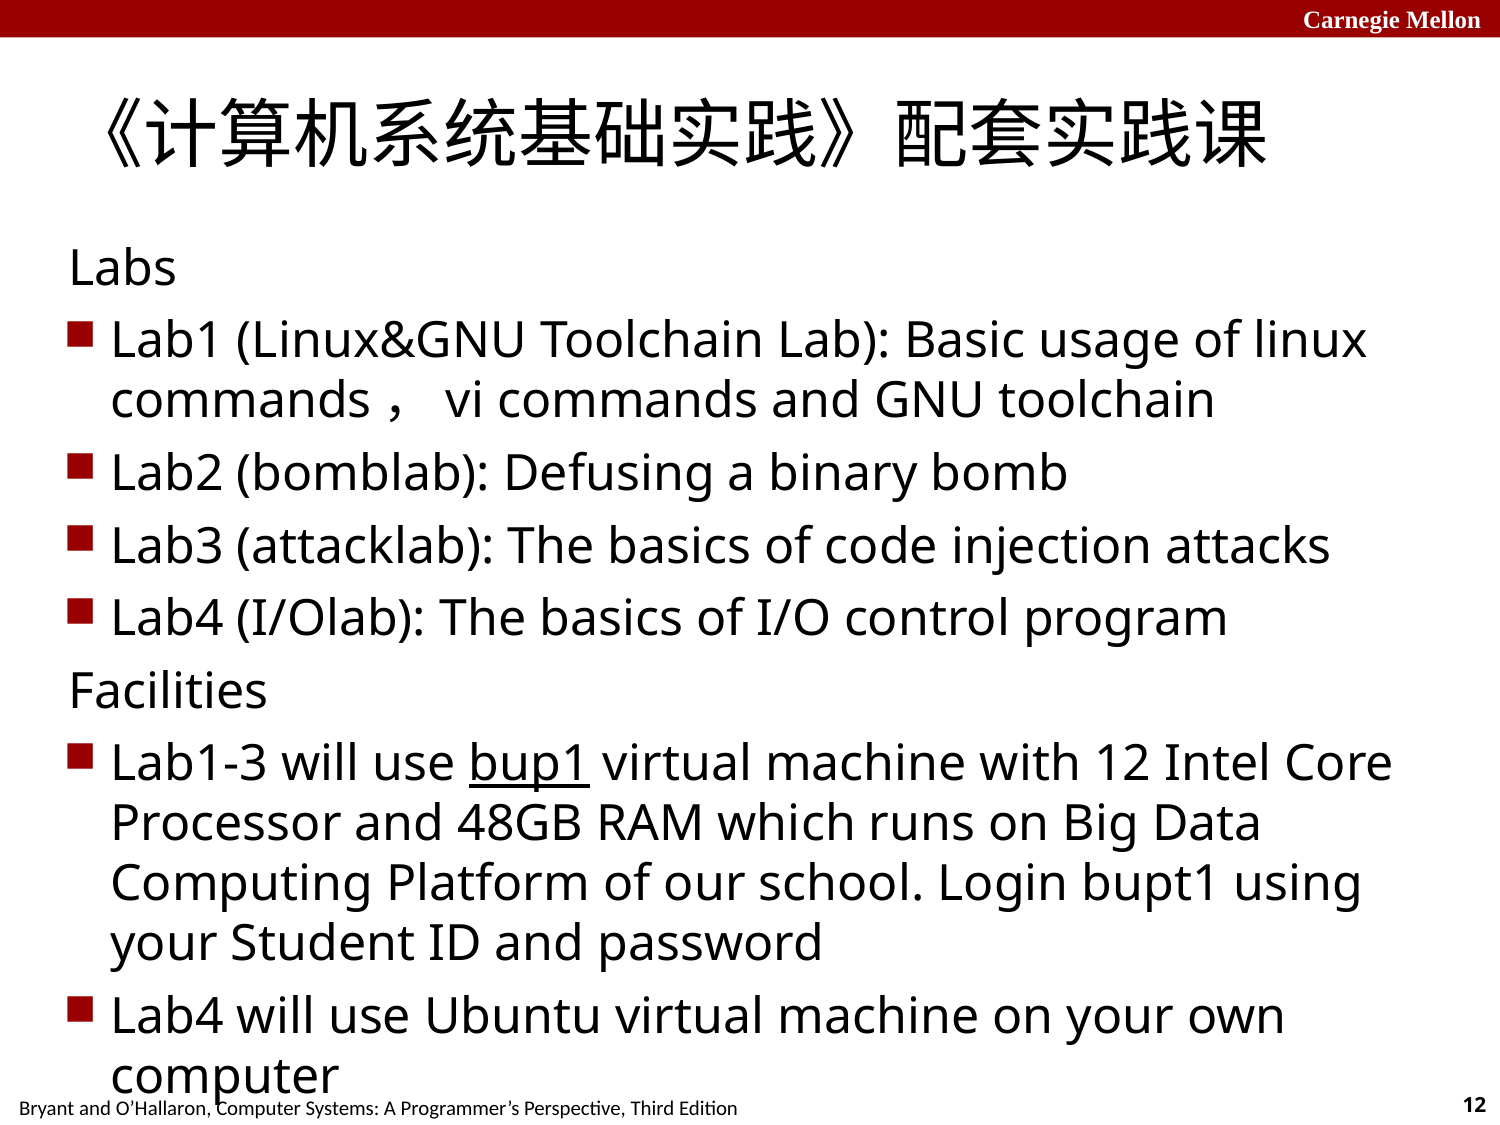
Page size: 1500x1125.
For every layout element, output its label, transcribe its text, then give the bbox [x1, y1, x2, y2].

title 《计算机系统基础实践》配套实践课 [62, 41, 1438, 222]
list Labs Lab1 (Linux&GNU Toolchain Lab): Basic usage of linux commands，vi commands and GNU toolchain Lab2 (bomblab): Defusing a binary bomb Lab3 (attacklab): The basics of code injection attacks Lab4 (I/Olab): The basics of I/O control program Facilities Lab1-3 will use bup1 virtual machine with 12 Intel Core Processor and 48GB RAM which runs on Big Data Computing Platform of our school. Login bupt1 using your Student ID and password Lab4 will use Ubuntu virtual machine on your own computer [62, 228, 1438, 1122]
